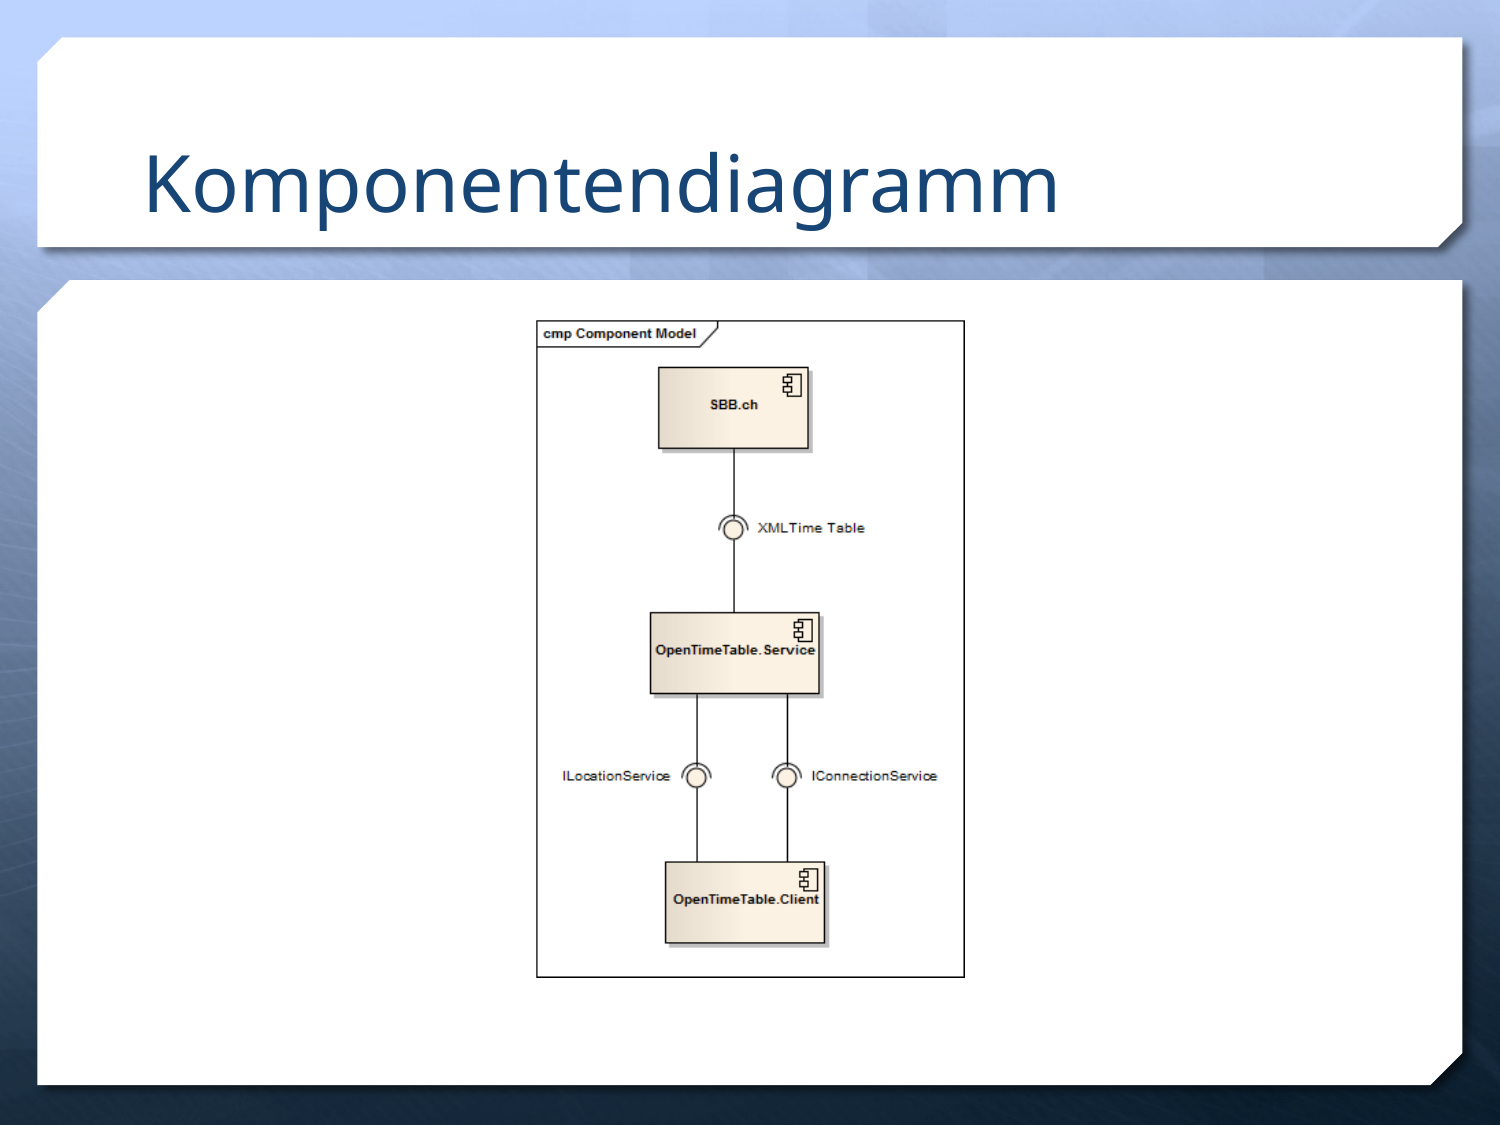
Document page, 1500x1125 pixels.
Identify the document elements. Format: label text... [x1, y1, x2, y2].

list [127, 319, 1373, 978]
title Komponentendiagramm [127, 48, 1372, 236]
